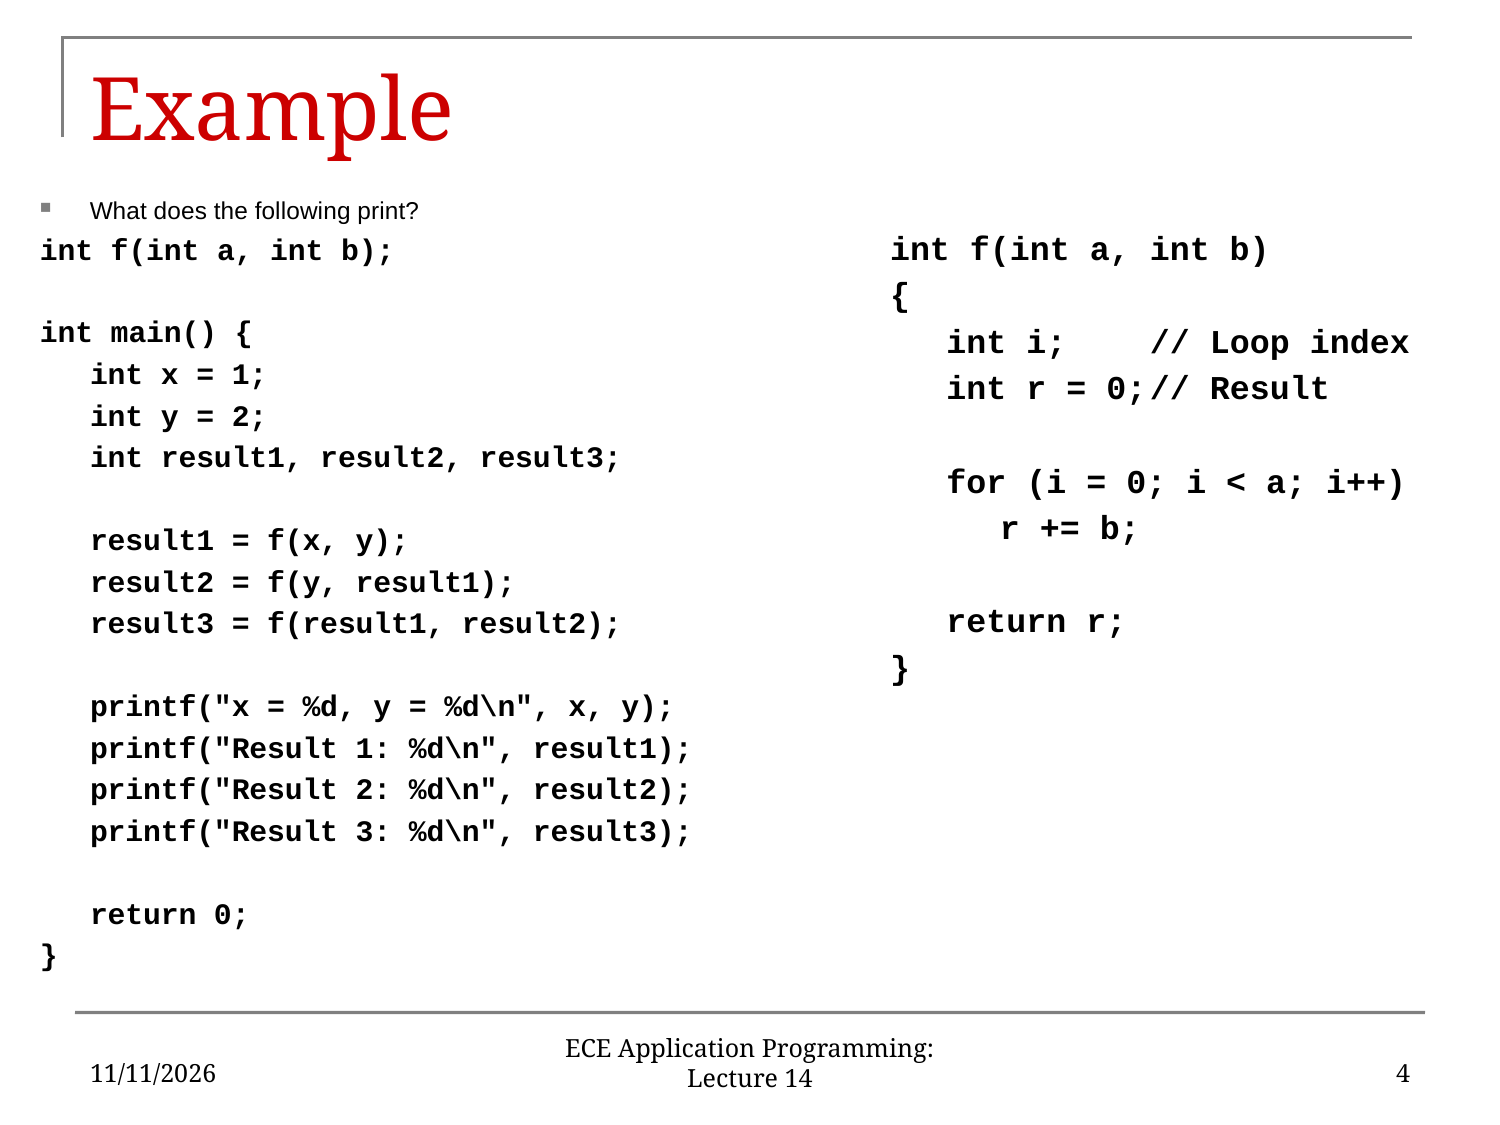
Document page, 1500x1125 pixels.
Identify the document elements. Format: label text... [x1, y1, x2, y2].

list int f(int a, int b) { int i; // Loop index int r = 0; // Result for (i = 0; i < a; i++) r += b; return r; } [875, 219, 1500, 1038]
footer ECE Application Programming: Lecture 14 [512, 1024, 988, 1101]
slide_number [74, 1023, 426, 1100]
slide_number 4 [1074, 1023, 1426, 1100]
title Example [75, 45, 1425, 163]
list What does the following print? int f(int a, int b); int main() { int x = 1; int y = 2; int result1, result2, result3; result1 = f(x, y); result2 = f(y, result1); result3 = f(result1, result2); printf("x = %d, y = %d\n", x, y); printf("Result 1: %d\n", result1); printf("Result 2: %d\n", result2); printf("Result 3: %d\n", result3); return 0; } [24, 187, 800, 1006]
